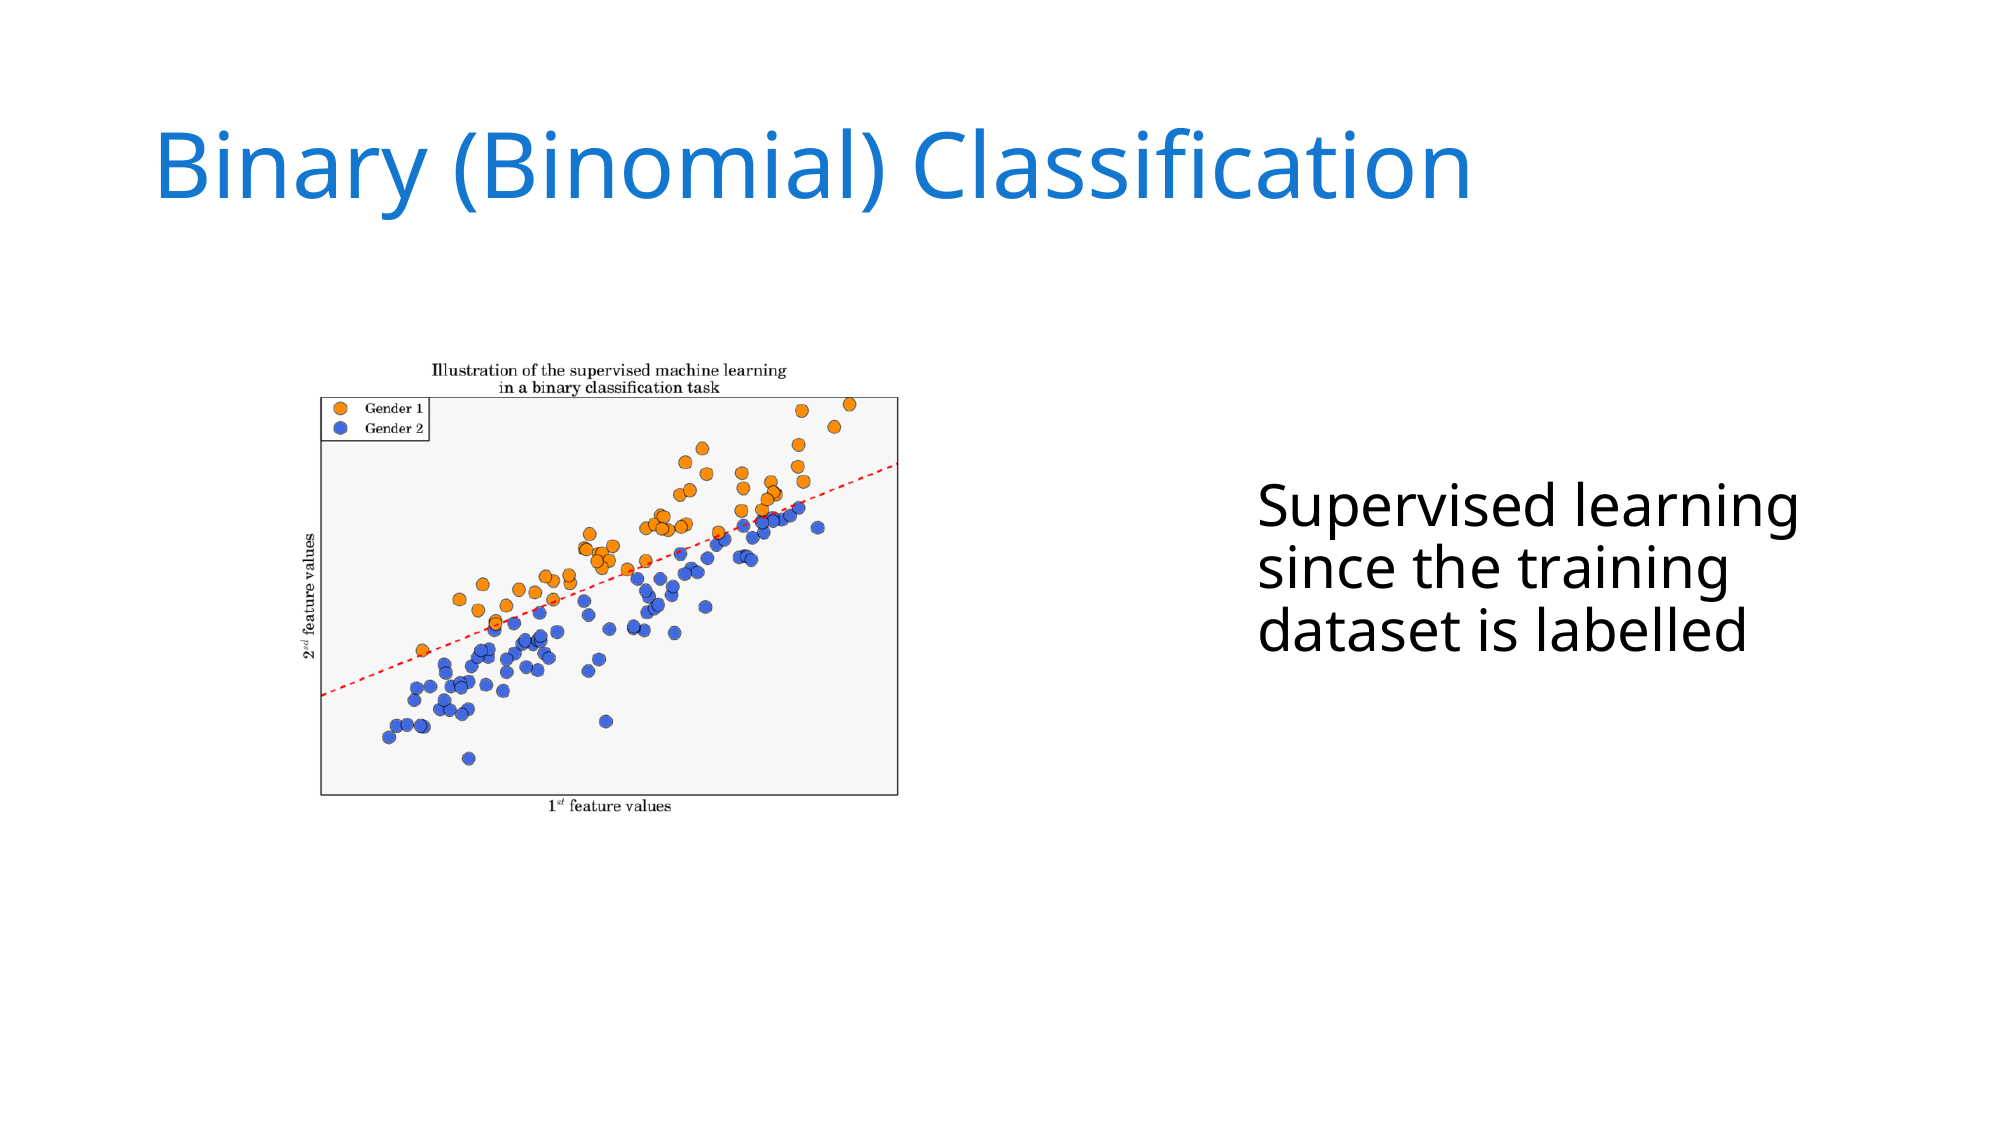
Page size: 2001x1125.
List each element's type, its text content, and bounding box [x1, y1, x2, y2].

list Supervised learning since the training dataset is labelled [1242, 468, 1863, 1125]
title Binary (Binomial) Classification [137, 59, 1863, 278]
picture [227, 347, 973, 826]
